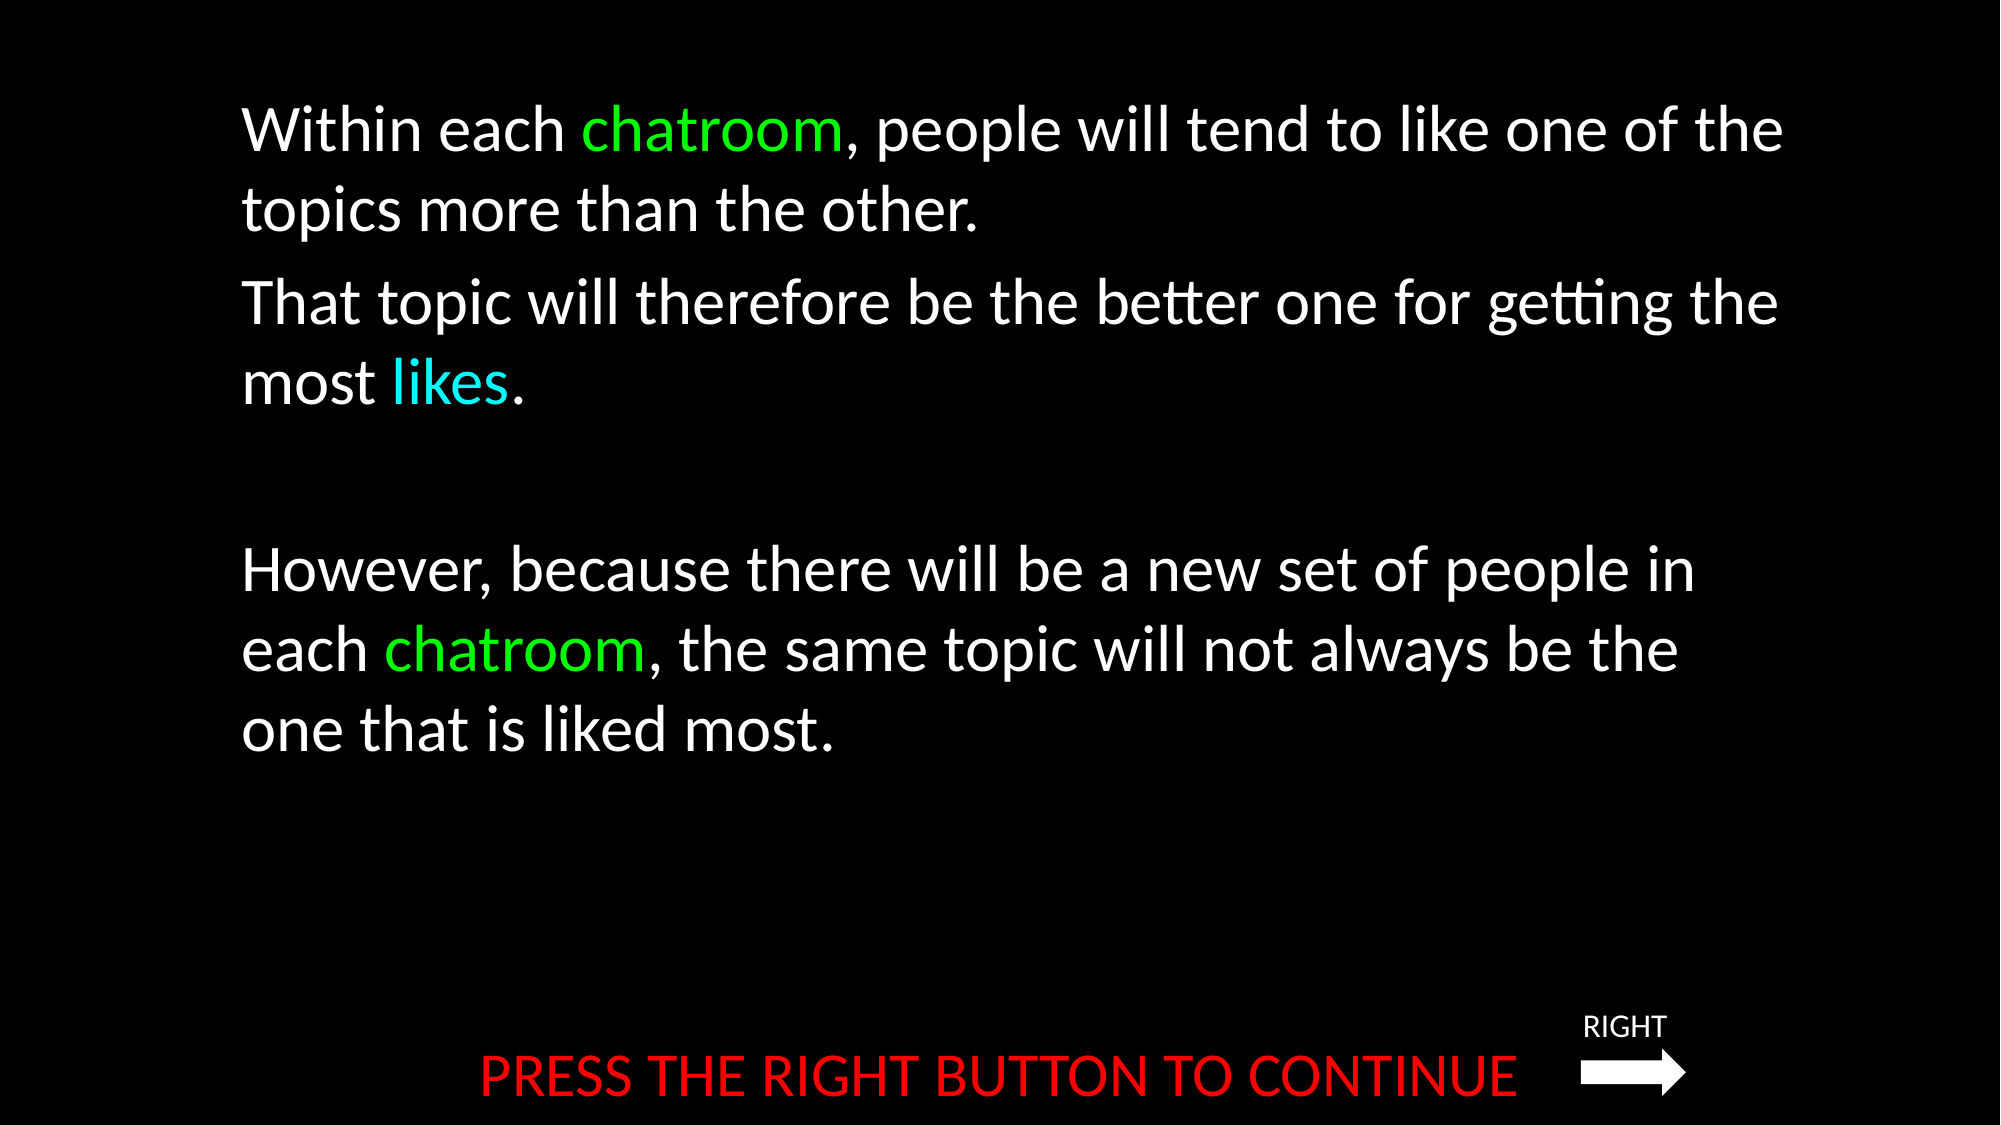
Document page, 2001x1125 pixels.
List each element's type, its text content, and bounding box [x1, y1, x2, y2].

list Within each chatroom, people will tend to like one of the topics more than the other. That topic will therefore be the better one for getting the most likes. However, because there will be a new set of people in each chatroom, the same topic will not always be the one that is liked most. [225, 77, 1812, 908]
text_box RIGHT [1499, 996, 1751, 1125]
text_box PRESS THE RIGHT BUTTON TO CONTINUE [249, 1017, 1499, 1125]
text_box [1580, 1047, 1687, 1097]
